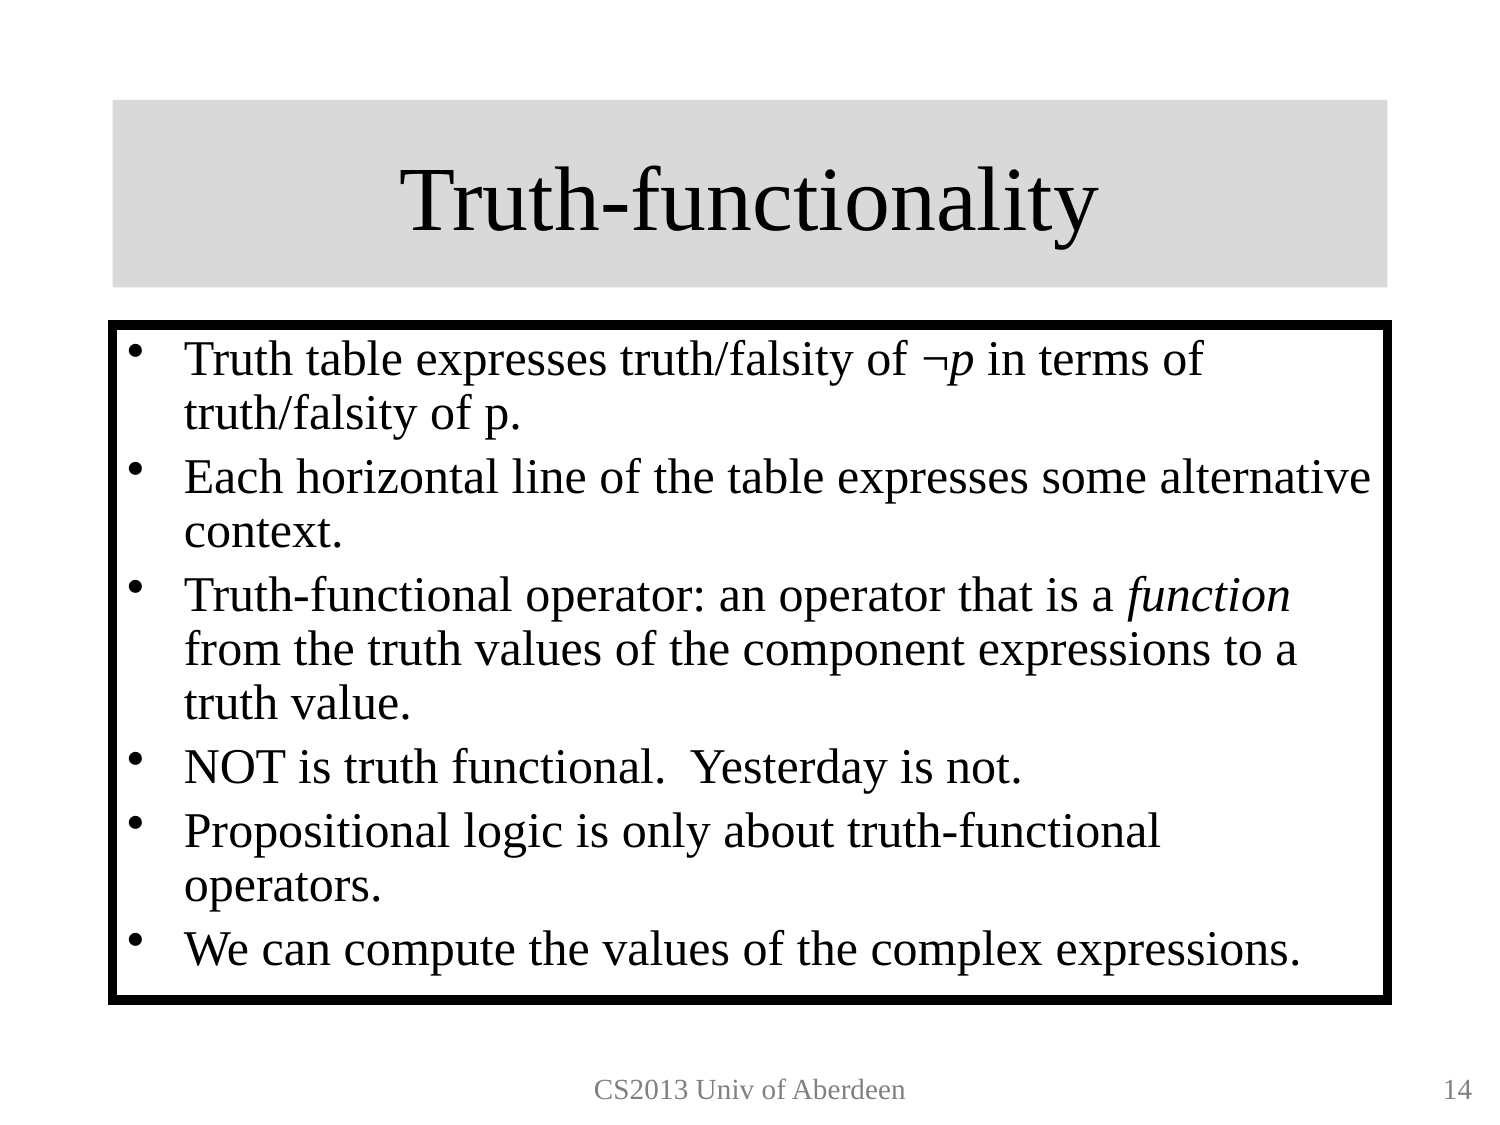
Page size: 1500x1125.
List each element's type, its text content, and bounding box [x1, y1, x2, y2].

title Truth-functionality [108, 95, 1392, 292]
slide_number 13 [1175, 1062, 1488, 1113]
list Truth table expresses truth/falsity of ¬p in terms of truth/falsity of p. Each horizontal line of the table expresses some alternative context. Truth-functional operator: an operator that is a function from the truth values of the component expressions to a truth value. NOT is truth functional. Yesterday is not. Propositional logic is only about truth-functional operators. We can compute the values of the complex expressions. [108, 320, 1392, 1005]
footer CS2013 Univ of Aberdeen [512, 1062, 988, 1113]
